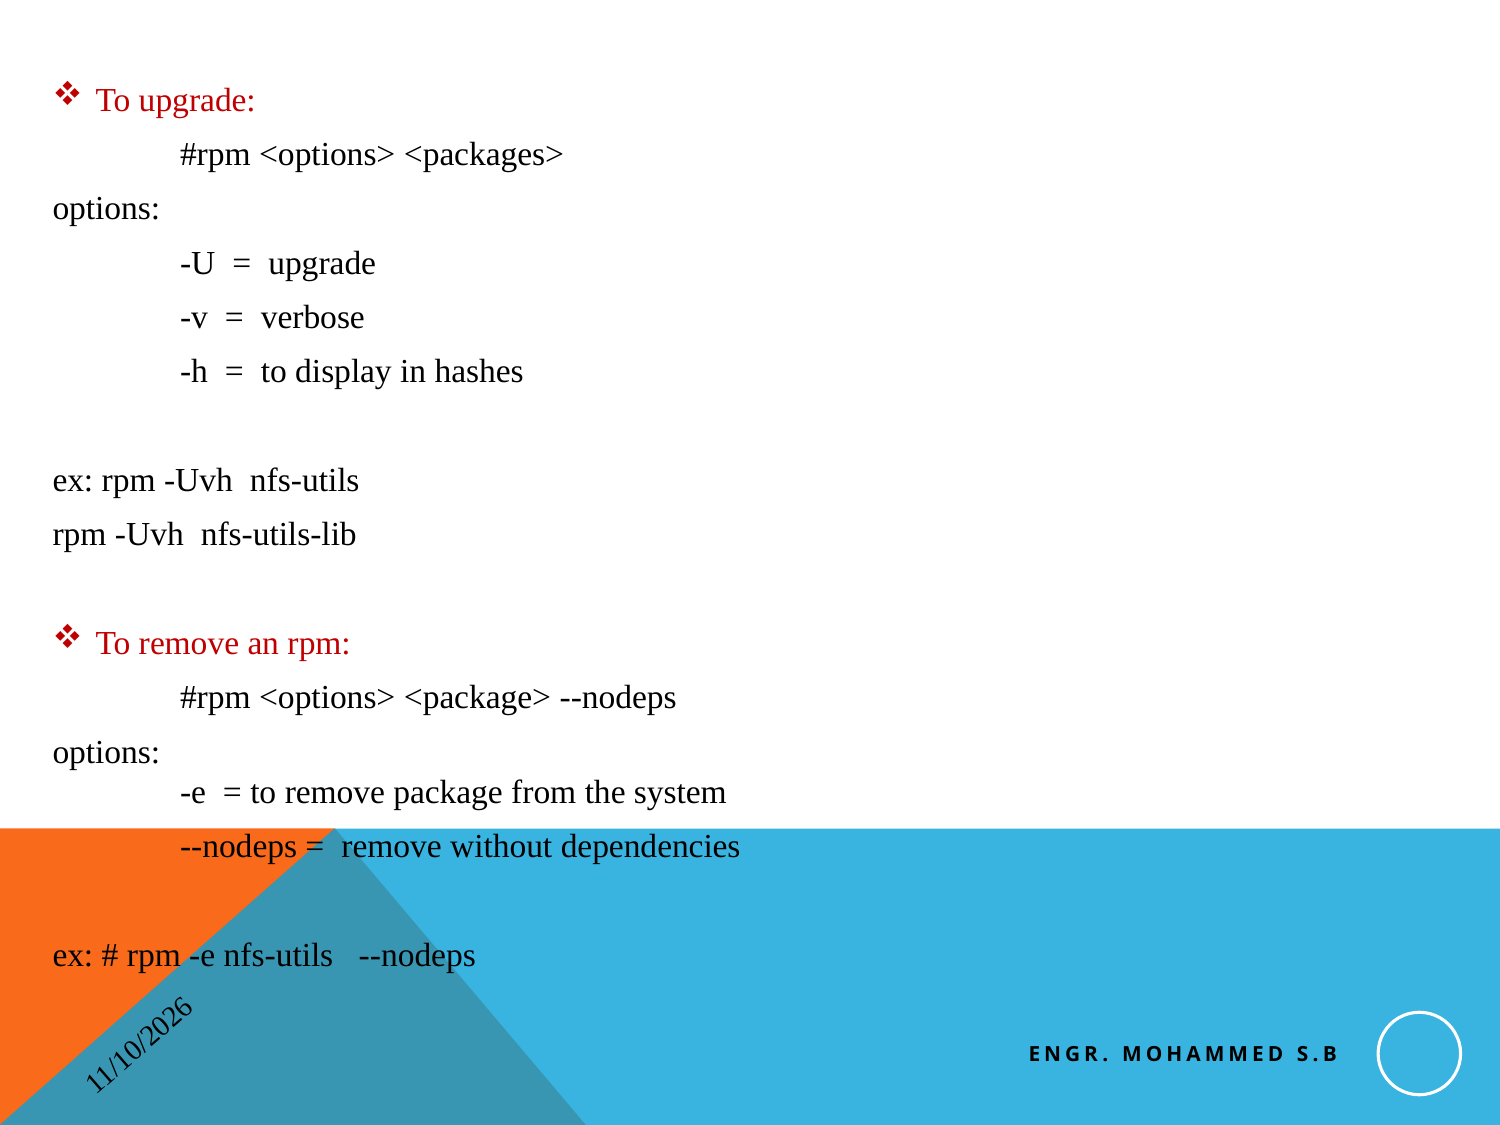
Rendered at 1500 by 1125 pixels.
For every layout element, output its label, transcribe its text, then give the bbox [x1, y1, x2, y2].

list To upgrade: #rpm <options> <packages> options: -U = upgrade -v = verbose -h = to display in hashes ex: rpm -Uvh nfs-utils rpm -Uvh nfs-utils-lib To remove an rpm: #rpm <options> <package> --nodeps options: -e = to remove package from the system --nodeps = remove without dependencies ex: # rpm -e nfs-utils --nodeps [37, 70, 1463, 988]
footer Engr. Mohammed S.B [577, 1031, 1352, 1076]
slide_number [1376, 1010, 1463, 1097]
slide_number [65, 849, 357, 1109]
